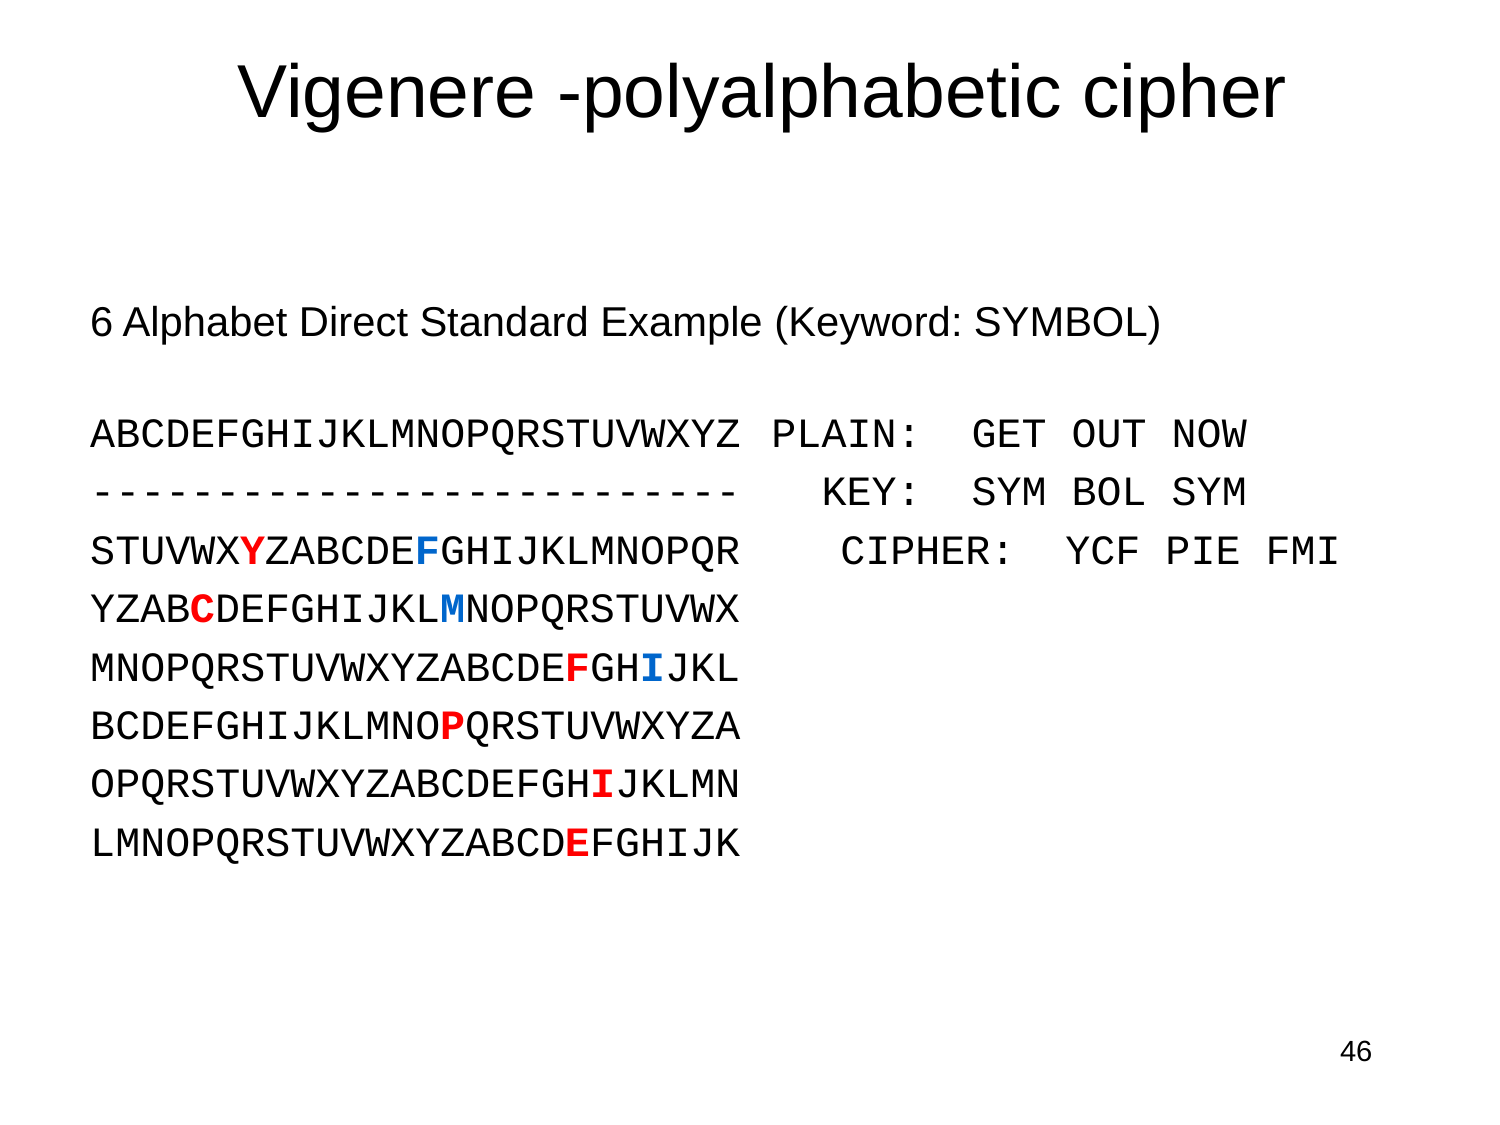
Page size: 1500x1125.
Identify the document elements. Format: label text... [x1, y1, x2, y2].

list 6 Alphabet Direct Standard Example (Keyword: SYMBOL) ABCDEFGHIJKLMNOPQRSTUVWXYZ PLAIN: GET OUT NOW -------------------------- KEY: SYM BOL SYM STUVWXYZABCDEFGHIJKLMNOPQR CIPHER: YCF PIE FMI YZABCDEFGHIJKLMNOPQRSTUVWX MNOPQRSTUVWXYZABCDEFGHIJKL BCDEFGHIJKLMNOPQRSTUVWXYZA OPQRSTUVWXYZABCDEFGHIJKLMN LMNOPQRSTUVWXYZABCDEFGHIJK [74, 287, 1426, 1038]
slide_number 46 [1074, 1038, 1388, 1101]
title Vigenere -polyalphabetic cipher [62, 24, 1463, 151]
